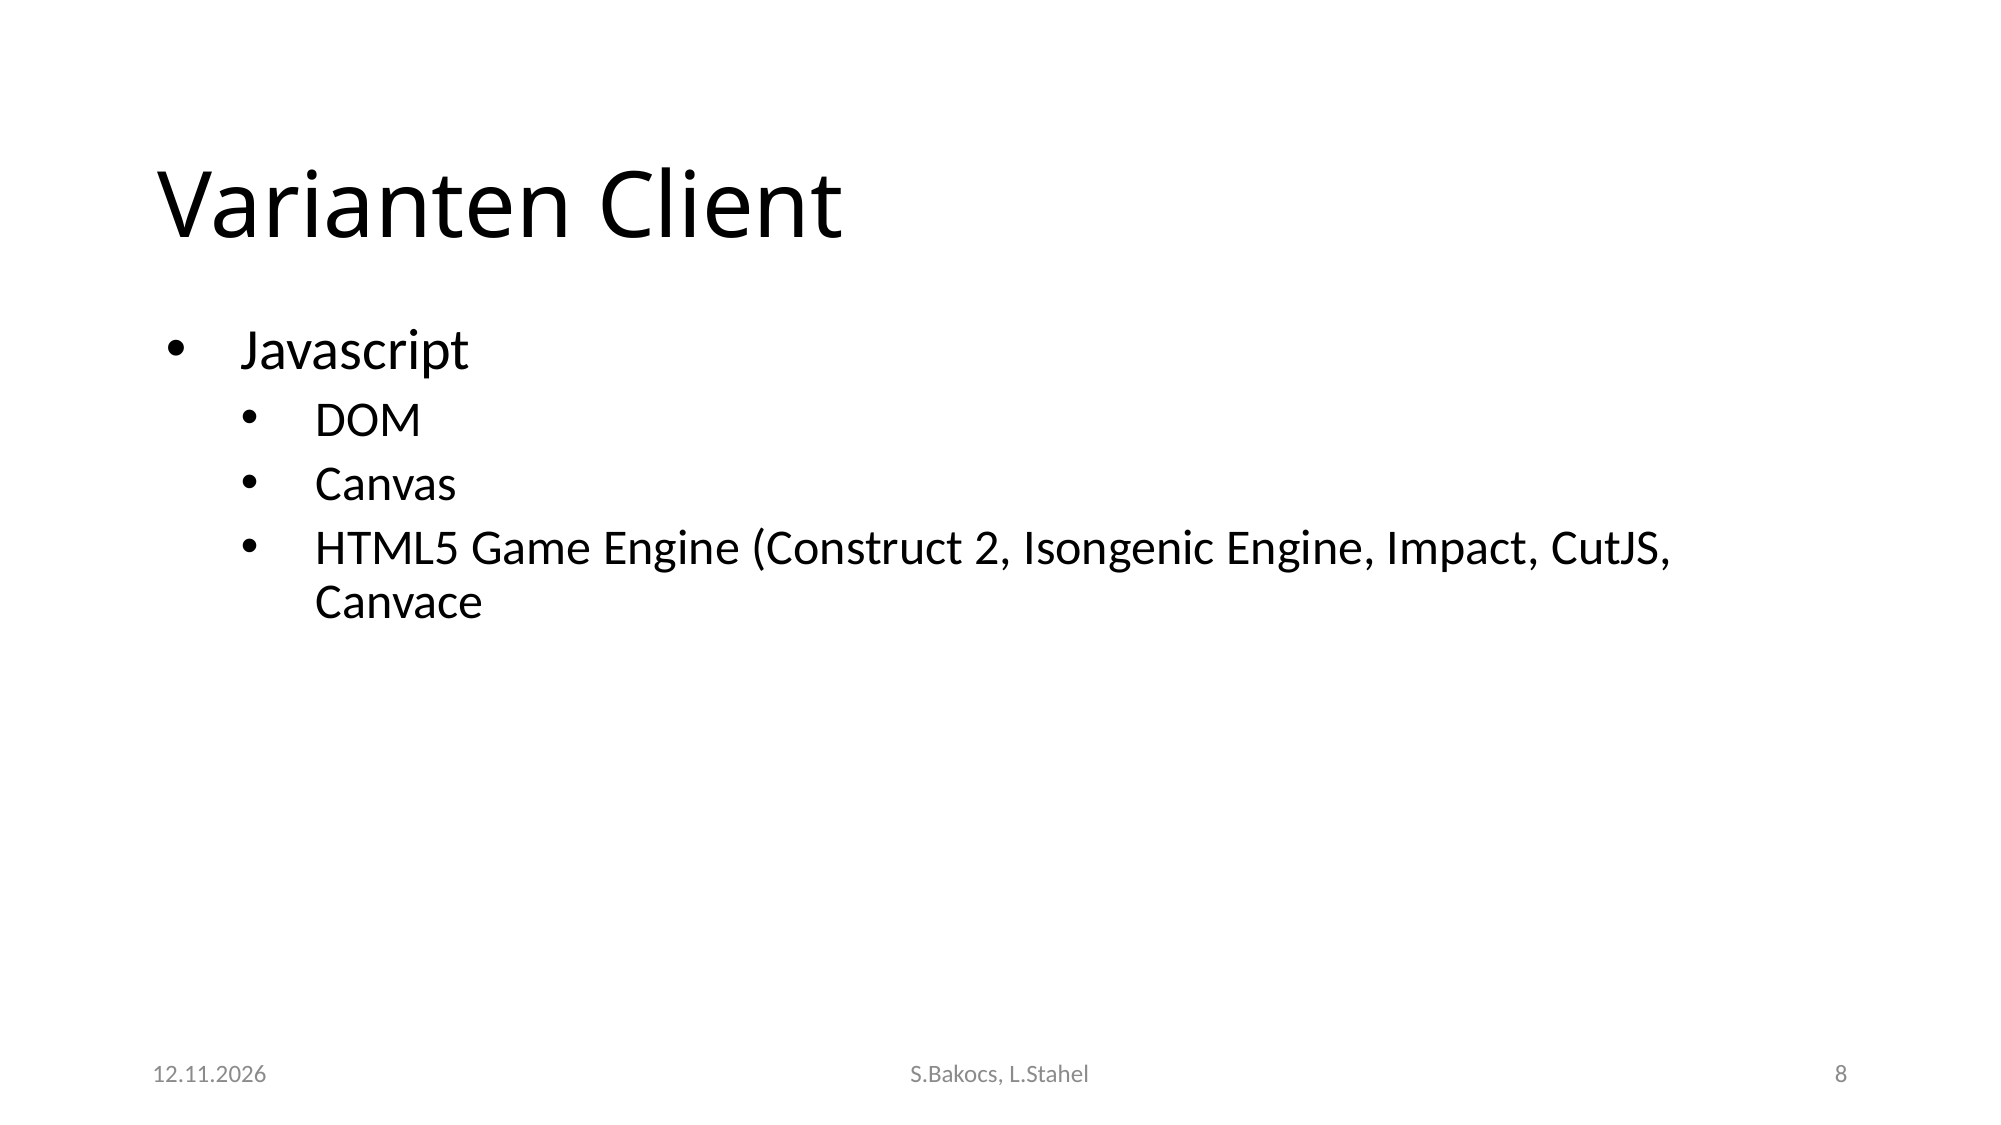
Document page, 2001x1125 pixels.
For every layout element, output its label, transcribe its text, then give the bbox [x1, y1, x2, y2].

title Varianten Client [137, 59, 1863, 278]
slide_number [137, 1042, 588, 1103]
list Javascript DOM Canvas HTML5 Game Engine (­Construct 2, Isongenic Engine, Impact, CutJS, Canvace [137, 299, 1863, 1014]
footer S.Bakocs, L.Stahel [662, 1042, 1338, 1103]
slide_number 8 [1412, 1042, 1863, 1103]
